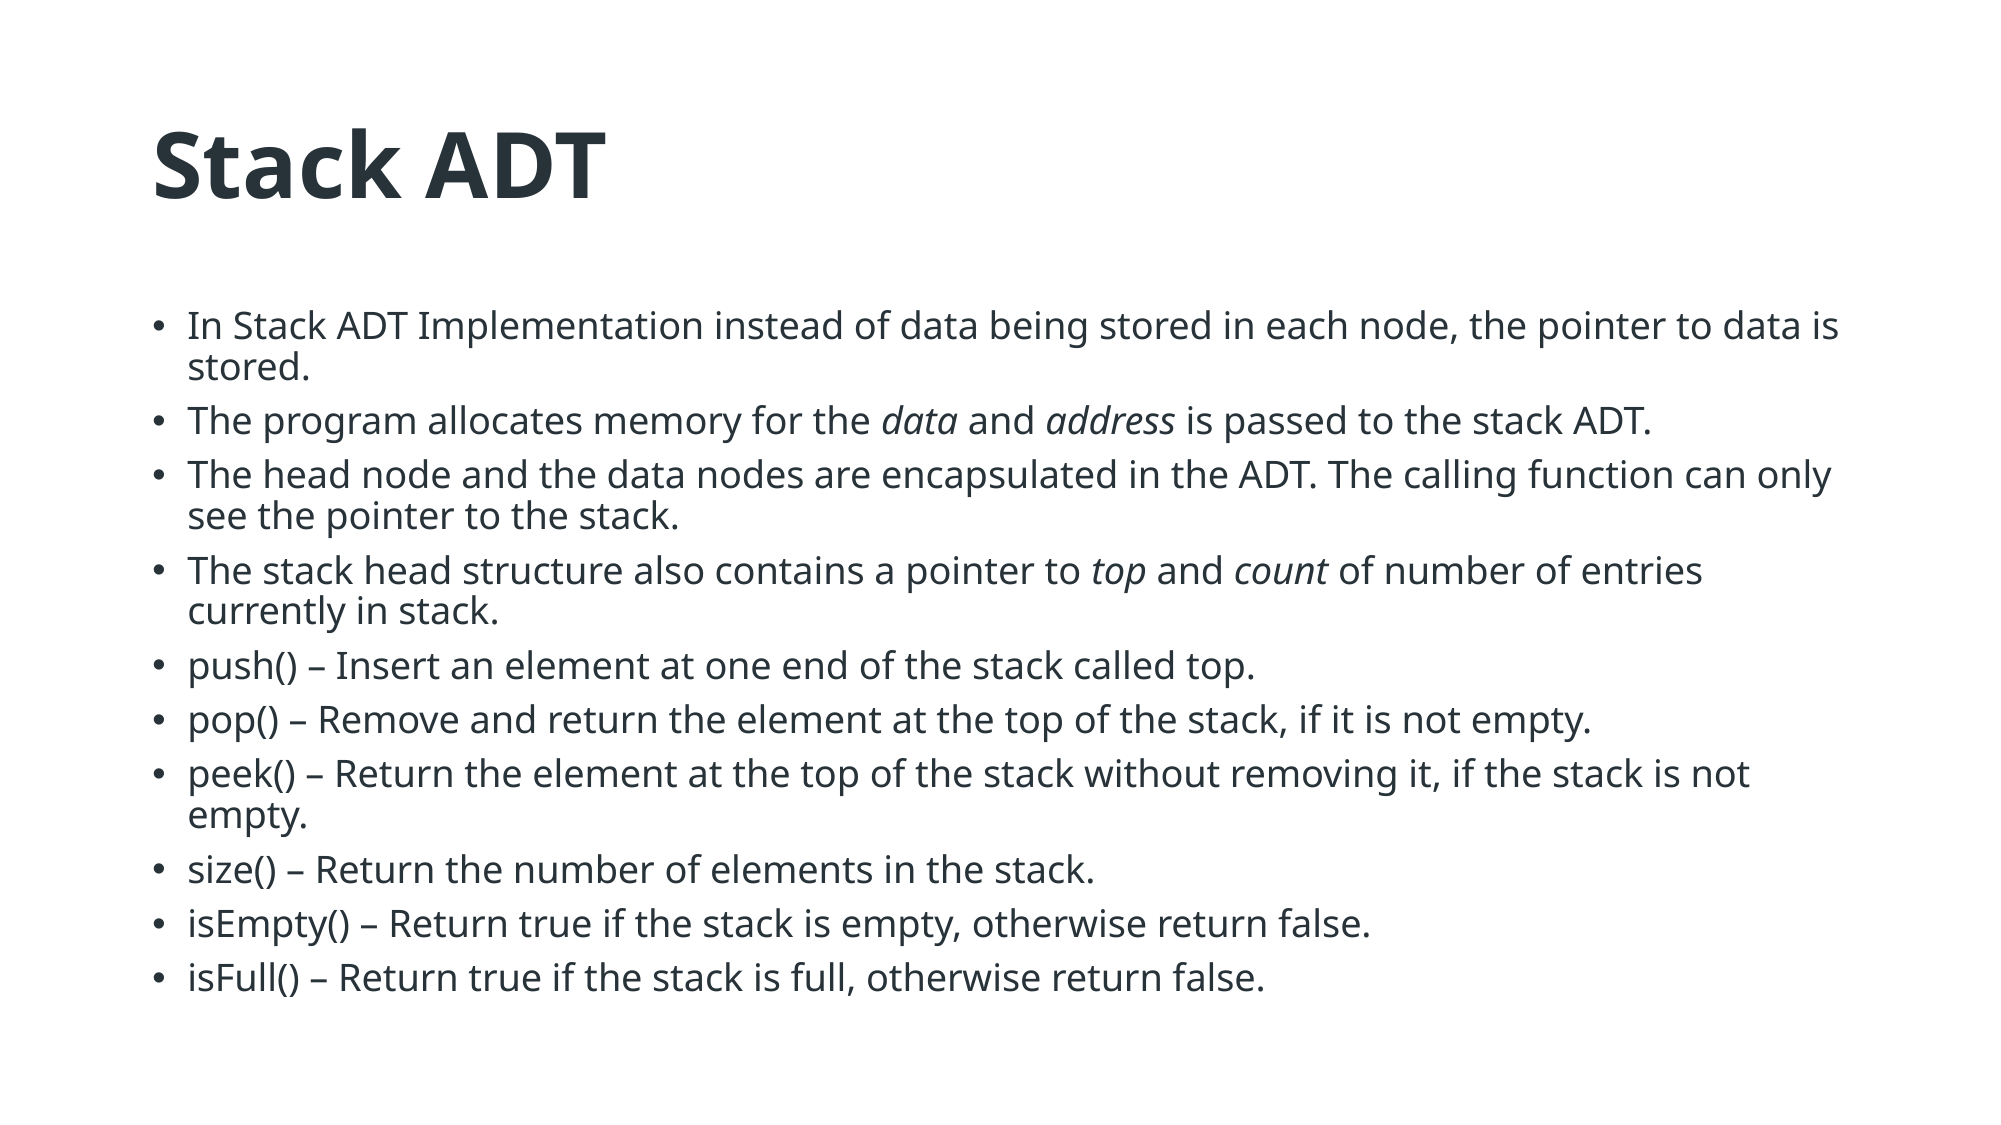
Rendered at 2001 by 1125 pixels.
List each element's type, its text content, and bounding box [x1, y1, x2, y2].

title Stack ADT [137, 59, 1863, 278]
list In Stack ADT Implementation instead of data being stored in each node, the pointer to data is stored. The program allocates memory for the data and address is passed to the stack ADT. The head node and the data nodes are encapsulated in the ADT. The calling function can only see the pointer to the stack. The stack head structure also contains a pointer to top and count of number of entries currently in stack. push() – Insert an element at one end of the stack called top. pop() – Remove and return the element at the top of the stack, if it is not empty. peek() – Return the element at the top of the stack without removing it, if the stack is not empty. size() – Return the number of elements in the stack. isEmpty() – Return true if the stack is empty, otherwise return false. isFull() – Return true if the stack is full, otherwise return false. [137, 299, 1863, 1014]
